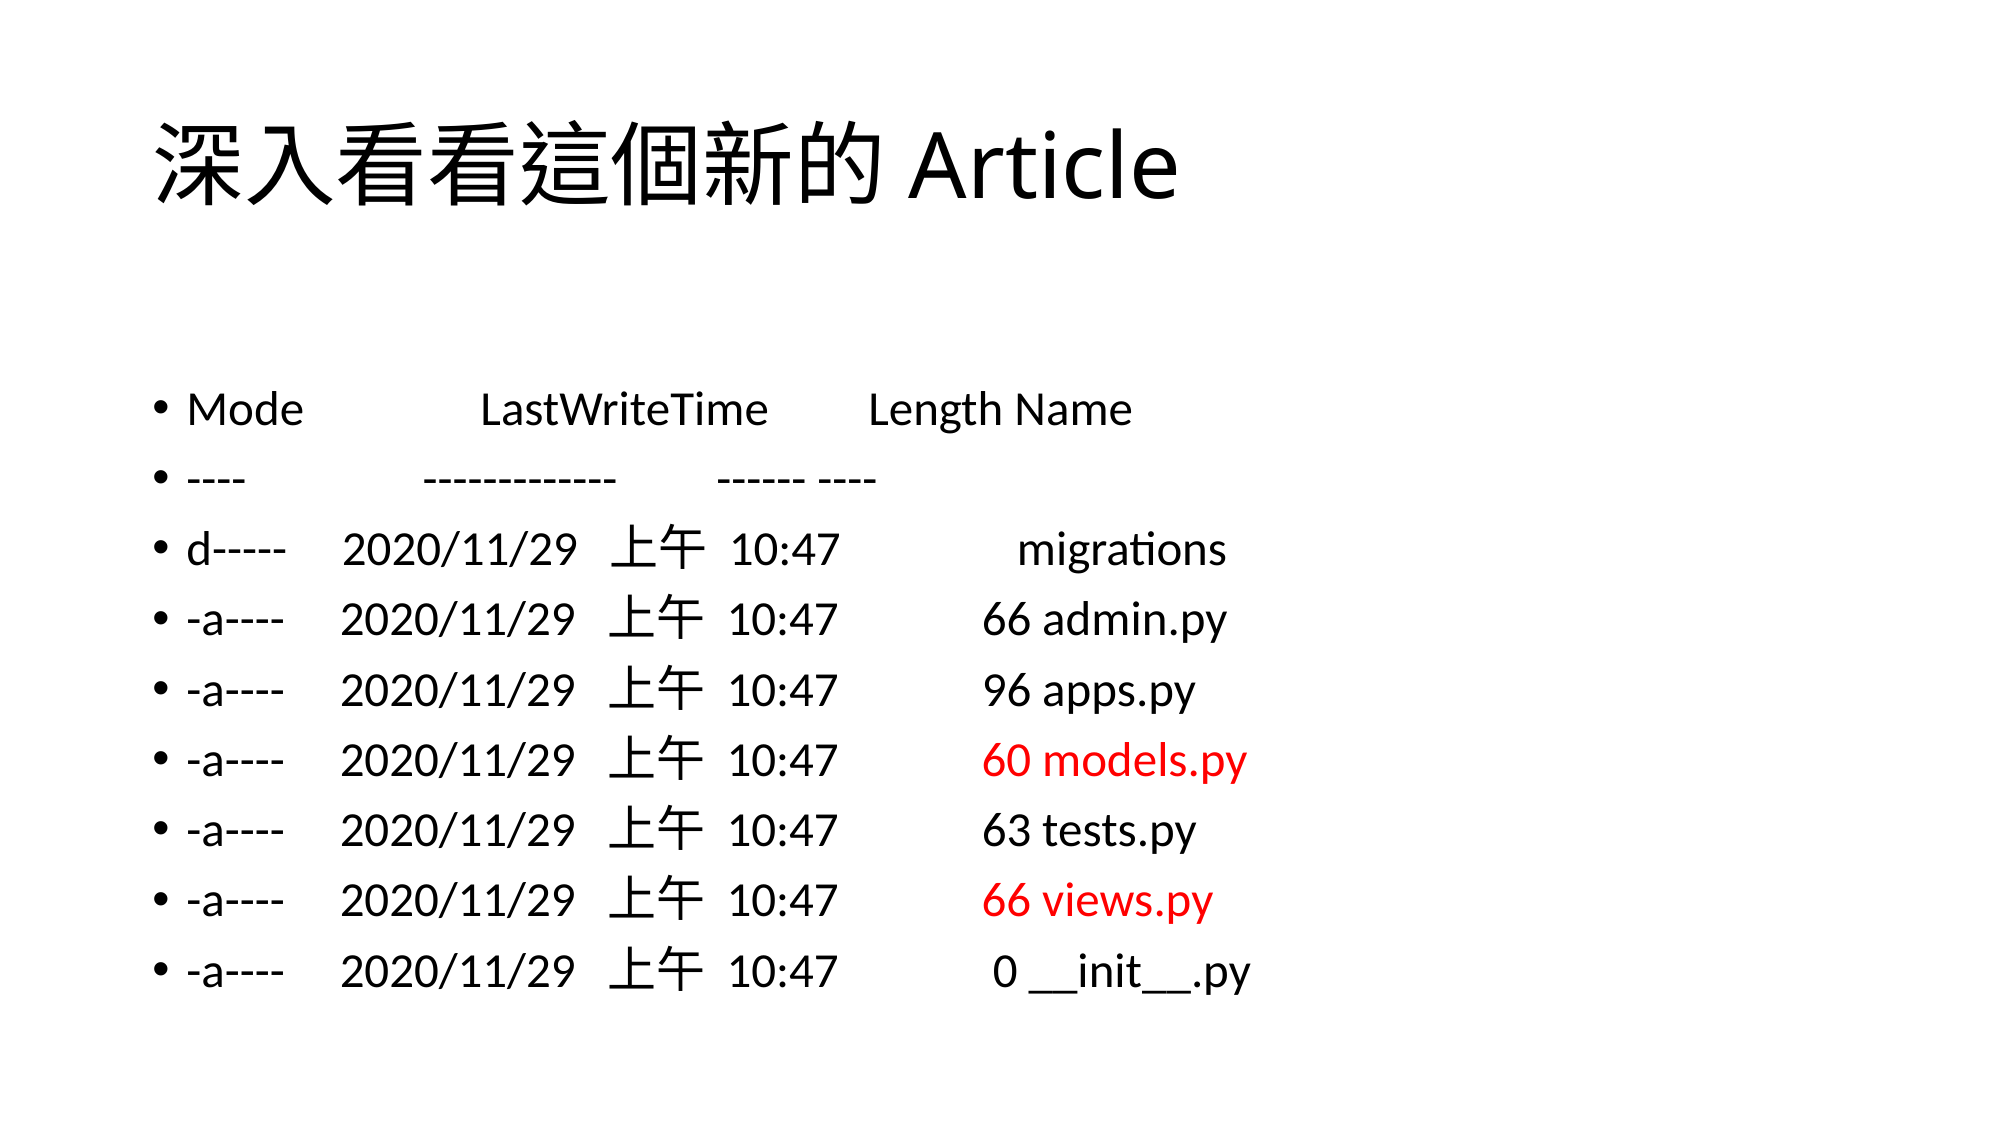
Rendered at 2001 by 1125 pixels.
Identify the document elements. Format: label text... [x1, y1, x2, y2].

list Mode LastWriteTime Length Name ---- ------------- ------ ---- d----- 2020/11/29 上午 10:47 migrations -a---- 2020/11/29 上午 10:47 66 admin.py -a---- 2020/11/29 上午 10:47 96 apps.py -a---- 2020/11/29 上午 10:47 60 models.py -a---- 2020/11/29 上午 10:47 63 tests.py -a---- 2020/11/29 上午 10:47 66 views.py -a---- 2020/11/29 上午 10:47 0 __init__.py [137, 299, 1863, 1014]
title 深入看看這個新的Article [137, 59, 1863, 278]
